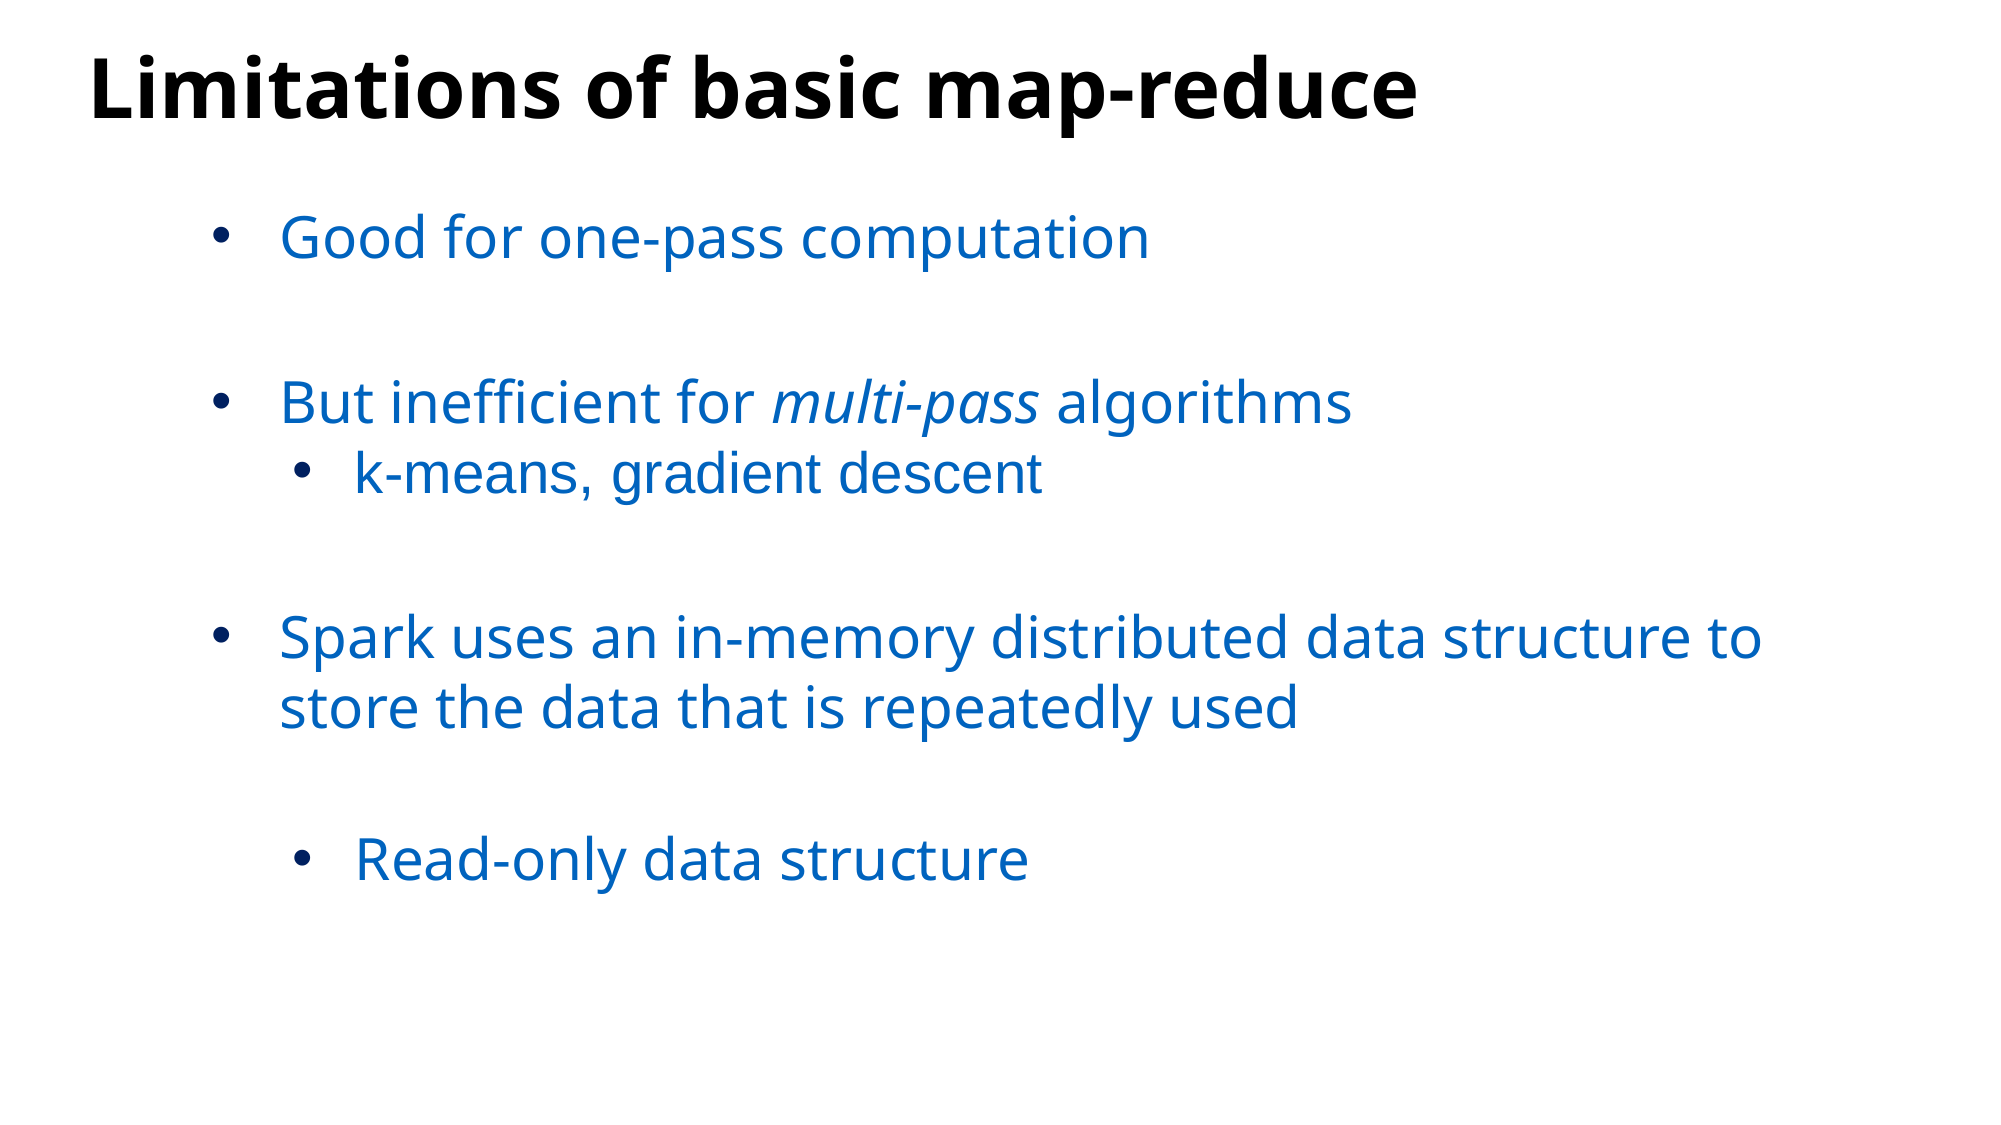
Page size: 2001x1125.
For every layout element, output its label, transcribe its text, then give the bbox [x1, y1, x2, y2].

list Good for one-pass computation But inefficient for multi-pass algorithms k-means, gradient descent Spark uses an in-memory distributed data structure to store the data that is repeatedly used Read-only data structure [189, 184, 1810, 1063]
title Limitations of basic map-reduce [72, 47, 1693, 150]
